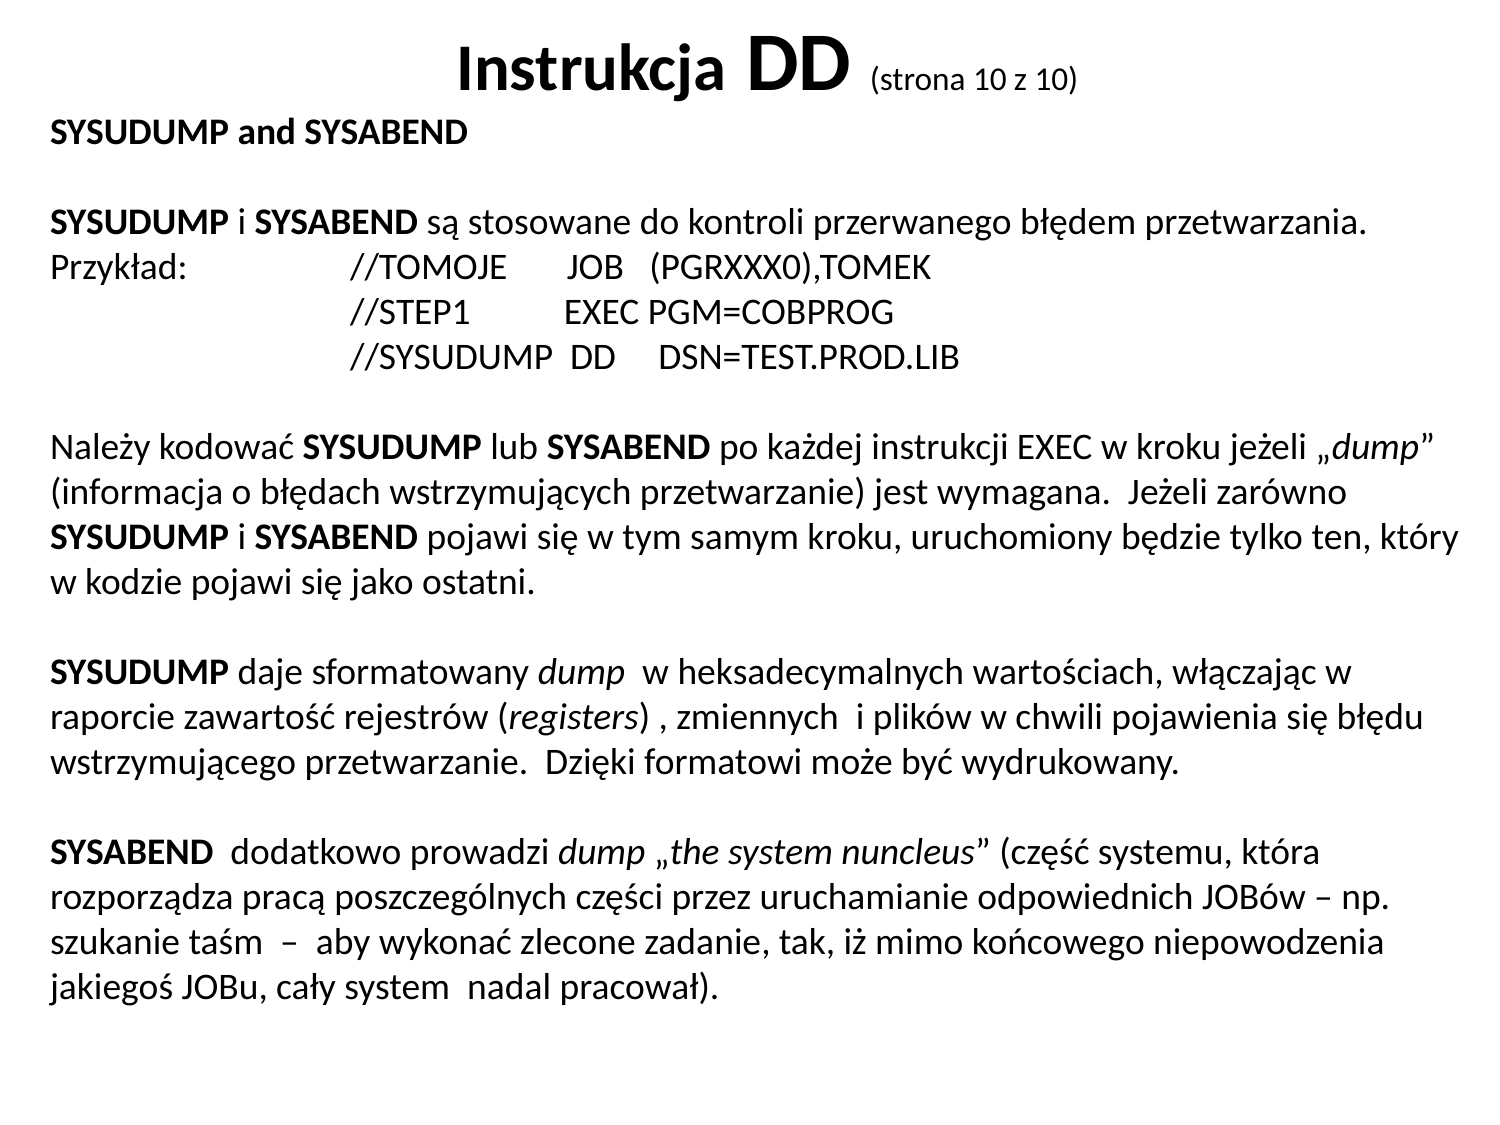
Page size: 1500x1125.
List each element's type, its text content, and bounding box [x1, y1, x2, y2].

text_box Instrukcja DD (strona 10 z 10) SYSUDUMP and SYSABEND SYSUDUMP i SYSABEND są stosowane do kontroli przerwanego błędem przetwarzania. Przykład: //TOMOJE JOB (PGRXXX0),TOMEK //STEP1 EXEC PGM=COBPROG //SYSUDUMP DD DSN=TEST.PROD.LIB Należy kodować SYSUDUMP lub SYSABEND po każdej instrukcji EXEC w kroku jeżeli „dump” (informacja o błędach wstrzymujących przetwarzanie) jest wymagana. Jeżeli zarówno SYSUDUMP i SYSABEND pojawi się w tym samym kroku, uruchomiony będzie tylko ten, który w kodzie pojawi się jako ostatni. SYSUDUMP daje sformatowany dump w heksadecymalnych wartościach, włączając w raporcie zawartość rejestrów (registers) , zmiennych i plików w chwili pojawienia się błędu wstrzymującego przetwarzanie. Dzięki formatowi może być wydrukowany. SYSABEND dodatkowo prowadzi dump „the system nuncleus” (część systemu, która rozporządza pracą poszczególnych części przez uruchamianie odpowiednich JOBów – np. szukanie taśm – aby wykonać zlecone zadanie, tak, iż mimo końcowego niepowodzenia jakiegoś JOBu, cały system nadal pracował). [35, 0, 1500, 1015]
